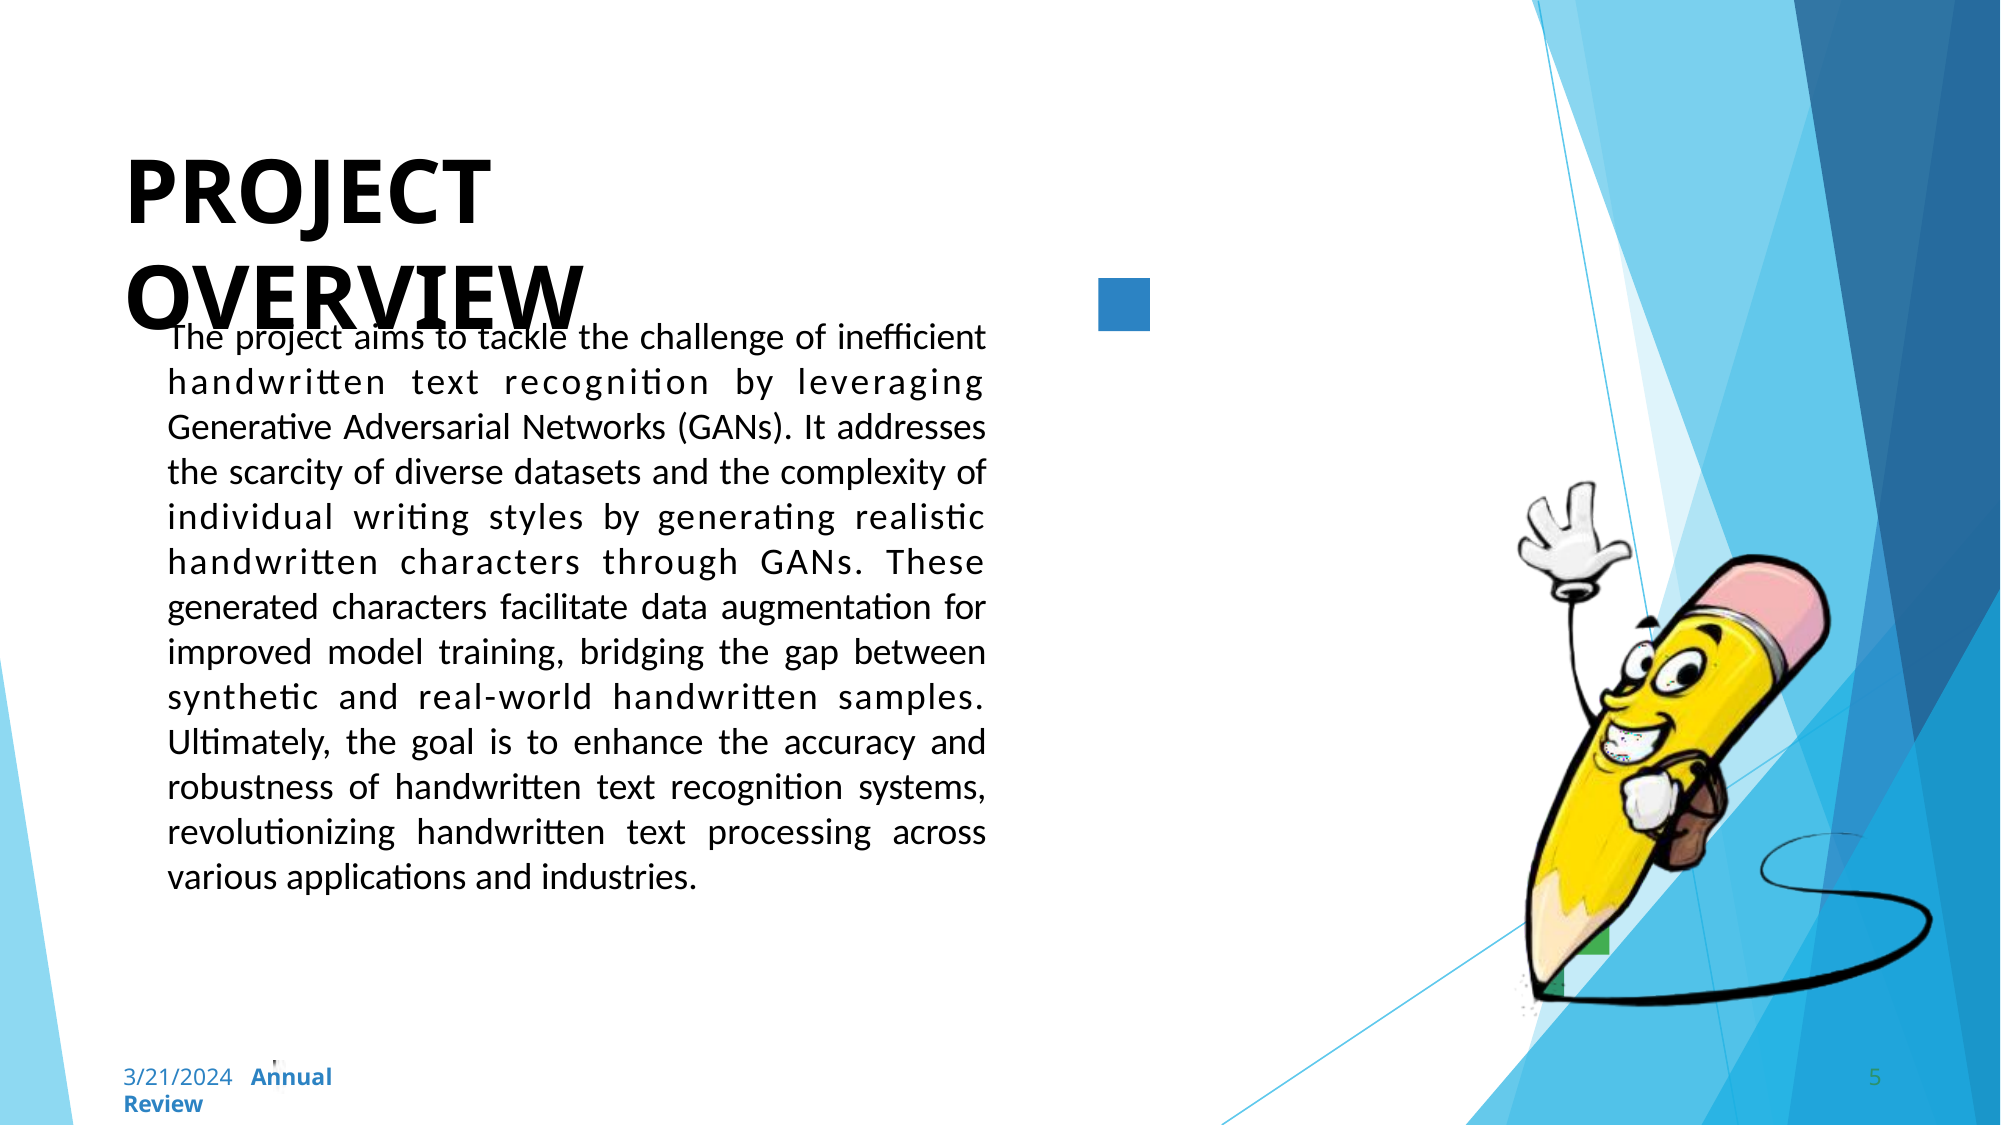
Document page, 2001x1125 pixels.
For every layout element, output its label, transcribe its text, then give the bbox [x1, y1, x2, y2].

text_box [1098, 278, 1150, 332]
slide_number 5 [1849, 1068, 1890, 1125]
text_box 3/21/2024 Annual Review [121, 1061, 414, 1117]
picture [273, 1060, 287, 1094]
title PROJECT OVERVIEW [121, 133, 985, 348]
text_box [1419, 434, 2000, 1060]
text_box The project aims to tackle the challenge of inefficient handwritten text recognition by leveraging Generative Adversarial Networks (GANs). It addresses the scarcity of diverse datasets and the complexity of individual writing styles by generating realistic handwritten characters through GANs. These generated characters facilitate data augmentation for improved model training, bridging the gap between synthetic and real-world handwritten samples. Ultimately, the goal is to enhance the accuracy and robustness of handwritten text recognition systems, revolutionizing handwritten text processing across various applications and industries. [165, 309, 988, 897]
